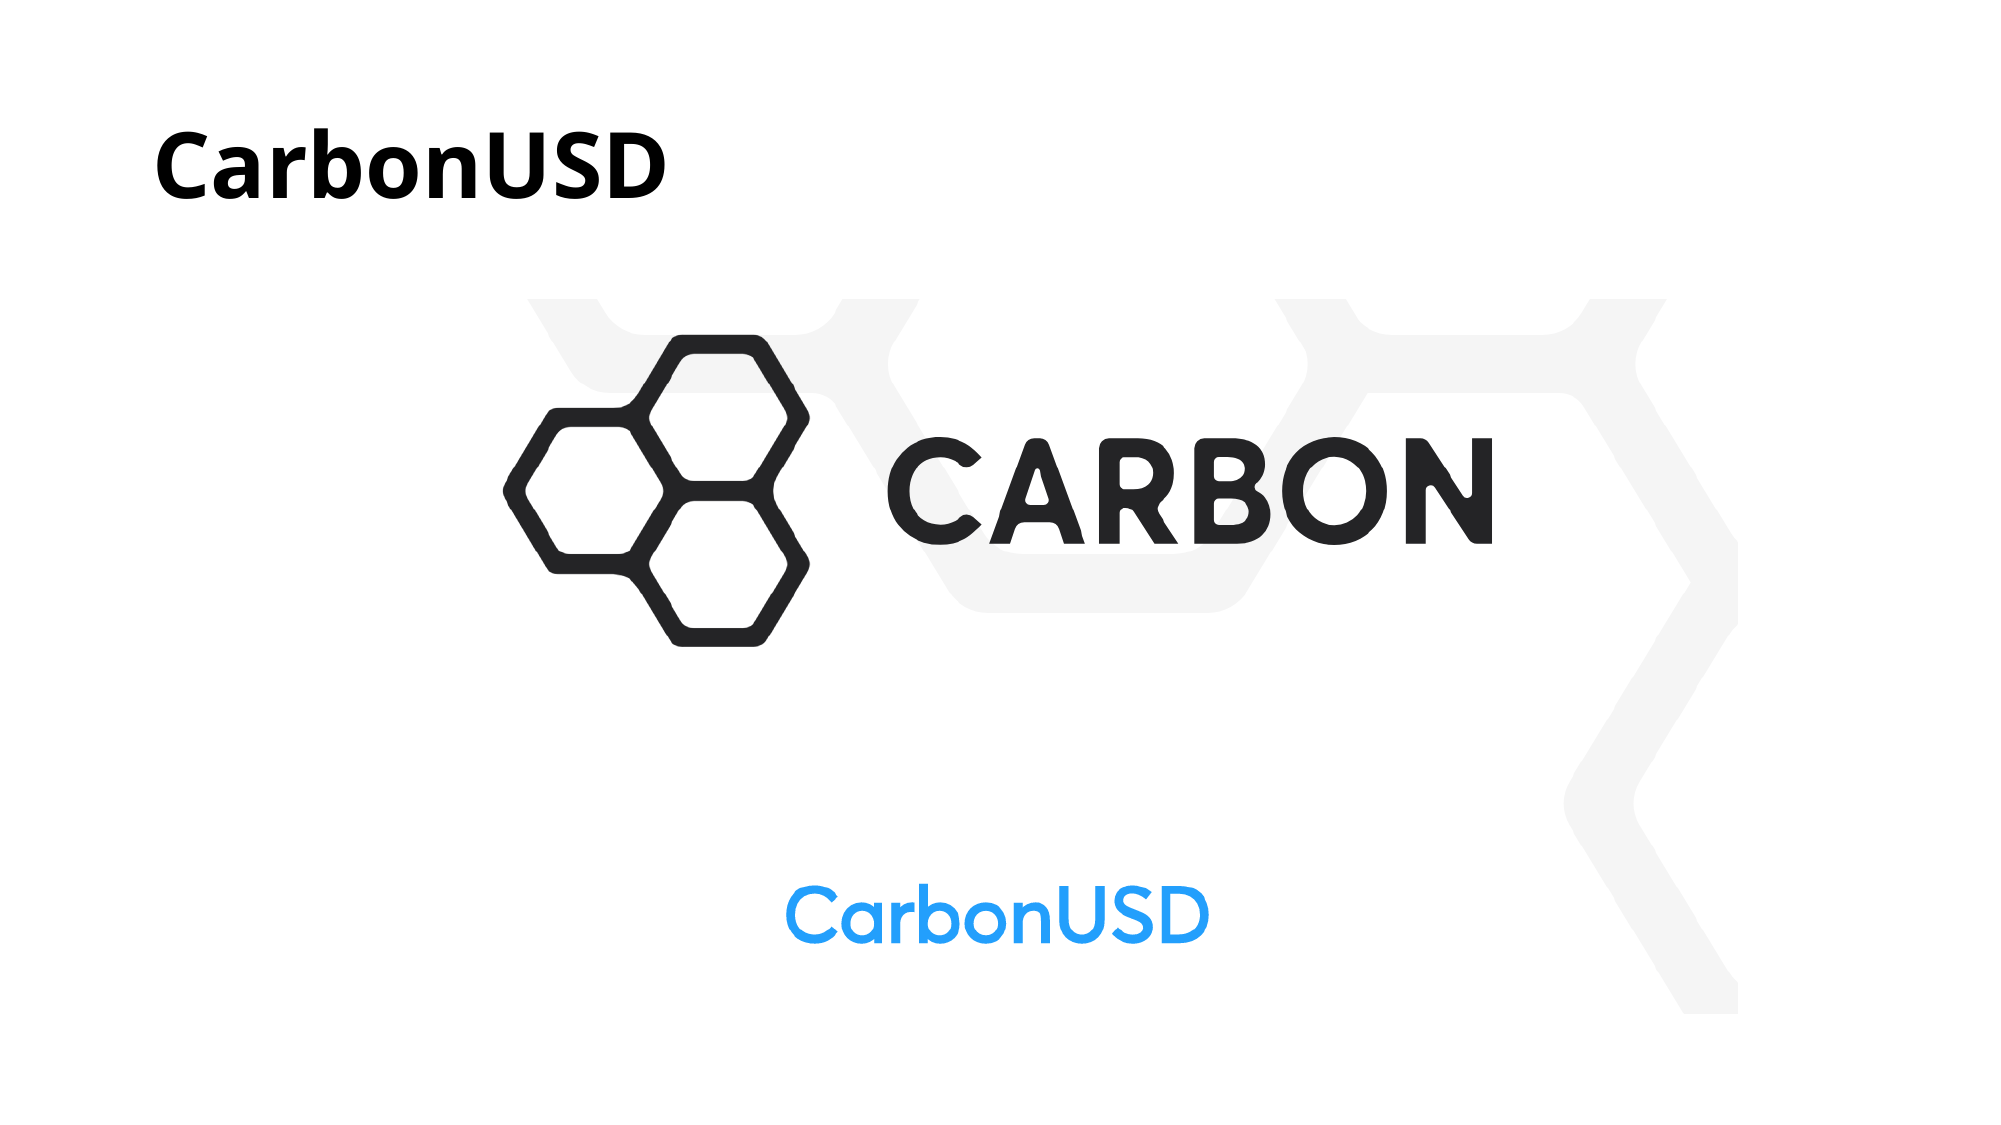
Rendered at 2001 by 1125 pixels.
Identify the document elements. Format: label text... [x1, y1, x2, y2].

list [262, 299, 1738, 1014]
title CarbonUSD [137, 59, 1863, 278]
